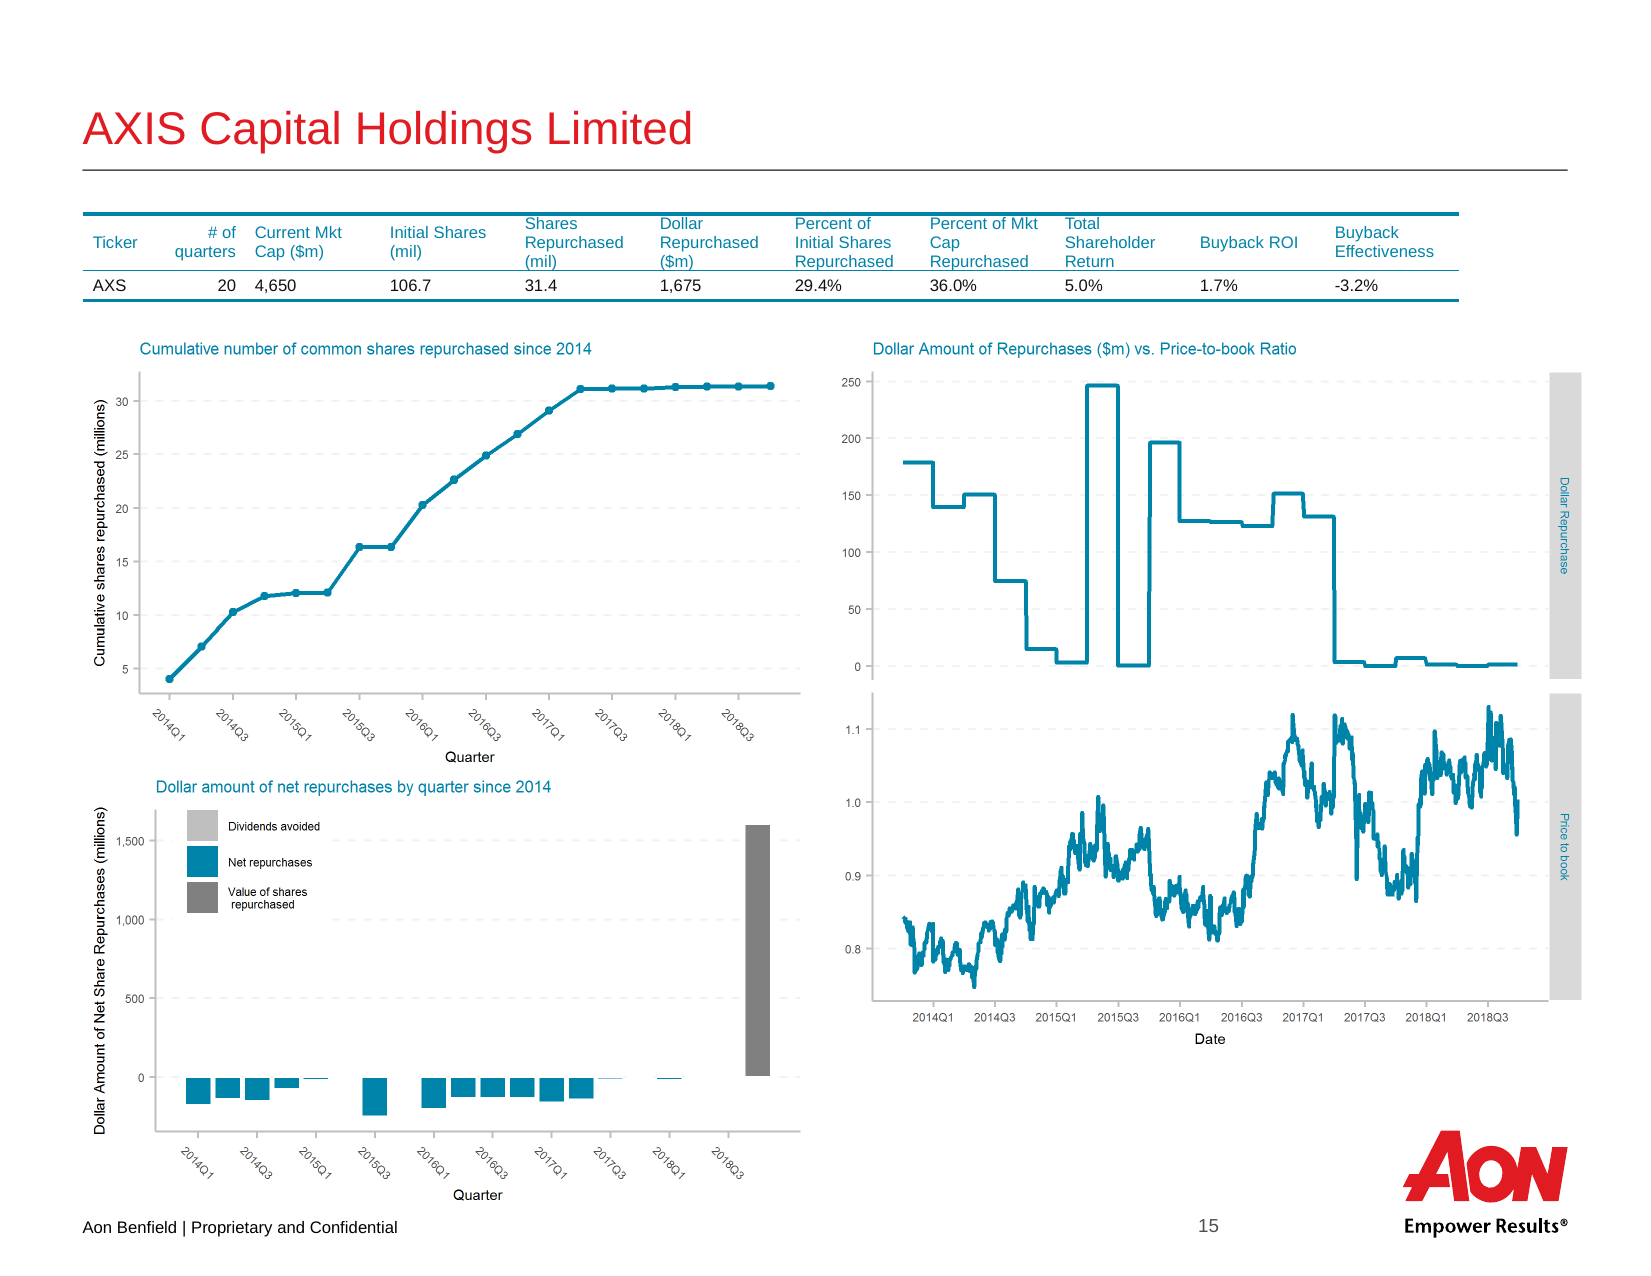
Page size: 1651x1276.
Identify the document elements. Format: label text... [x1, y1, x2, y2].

picture [829, 329, 1595, 1061]
table_header Dollar Repurchased ($m) [649, 216, 784, 270]
table_header Shares Repurchased (mil) [514, 216, 649, 270]
table_header Percent of Mkt Cap Repurchased [919, 216, 1054, 270]
table_header Total Shareholder Return [1054, 216, 1189, 270]
table_cell 20 [163, 271, 244, 299]
table_header # of quarters [163, 216, 244, 270]
table_header Ticker [83, 216, 163, 270]
table_header Current Mkt Cap ($m) [244, 216, 379, 270]
table_cell 106.7 [379, 271, 514, 299]
table_cell 1,675 [649, 271, 784, 299]
table_cell AXS [83, 271, 163, 299]
table_cell -3.2% [1324, 271, 1459, 299]
table_header Initial Shares (mil) [379, 216, 514, 270]
title AXIS Capital Holdings Limited [82, 74, 1571, 154]
table_cell 36.0% [919, 271, 1054, 299]
table_header Buyback ROI [1189, 216, 1324, 270]
table_cell 31.4 [514, 271, 649, 299]
picture [80, 329, 814, 1217]
table_cell 5.0% [1054, 271, 1189, 299]
table_cell 4,650 [244, 271, 379, 299]
table_cell 29.4% [784, 271, 919, 299]
table_header Percent of Initial Shares Repurchased [784, 216, 919, 270]
table_header Buyback Effectiveness [1324, 216, 1459, 270]
table_cell 1.7% [1189, 271, 1324, 299]
